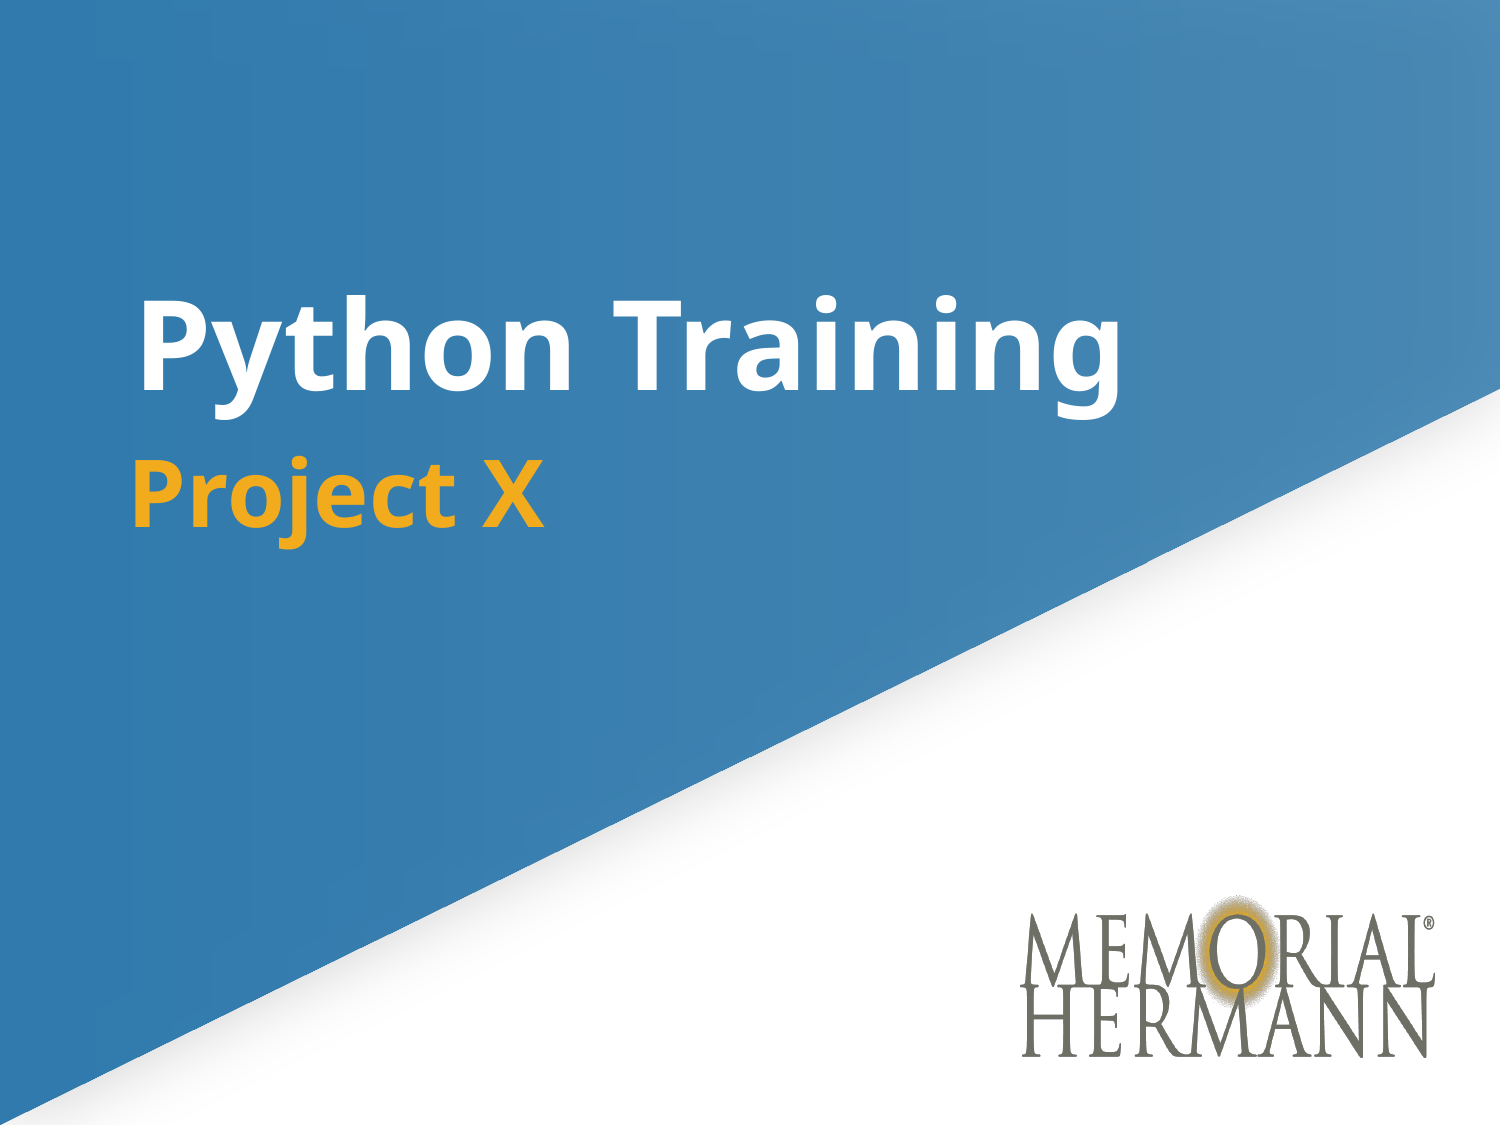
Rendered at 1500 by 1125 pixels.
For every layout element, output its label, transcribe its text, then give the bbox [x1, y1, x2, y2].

picture [1020, 895, 1435, 1058]
title Python Training [112, 217, 1388, 426]
list Project X [112, 425, 980, 649]
